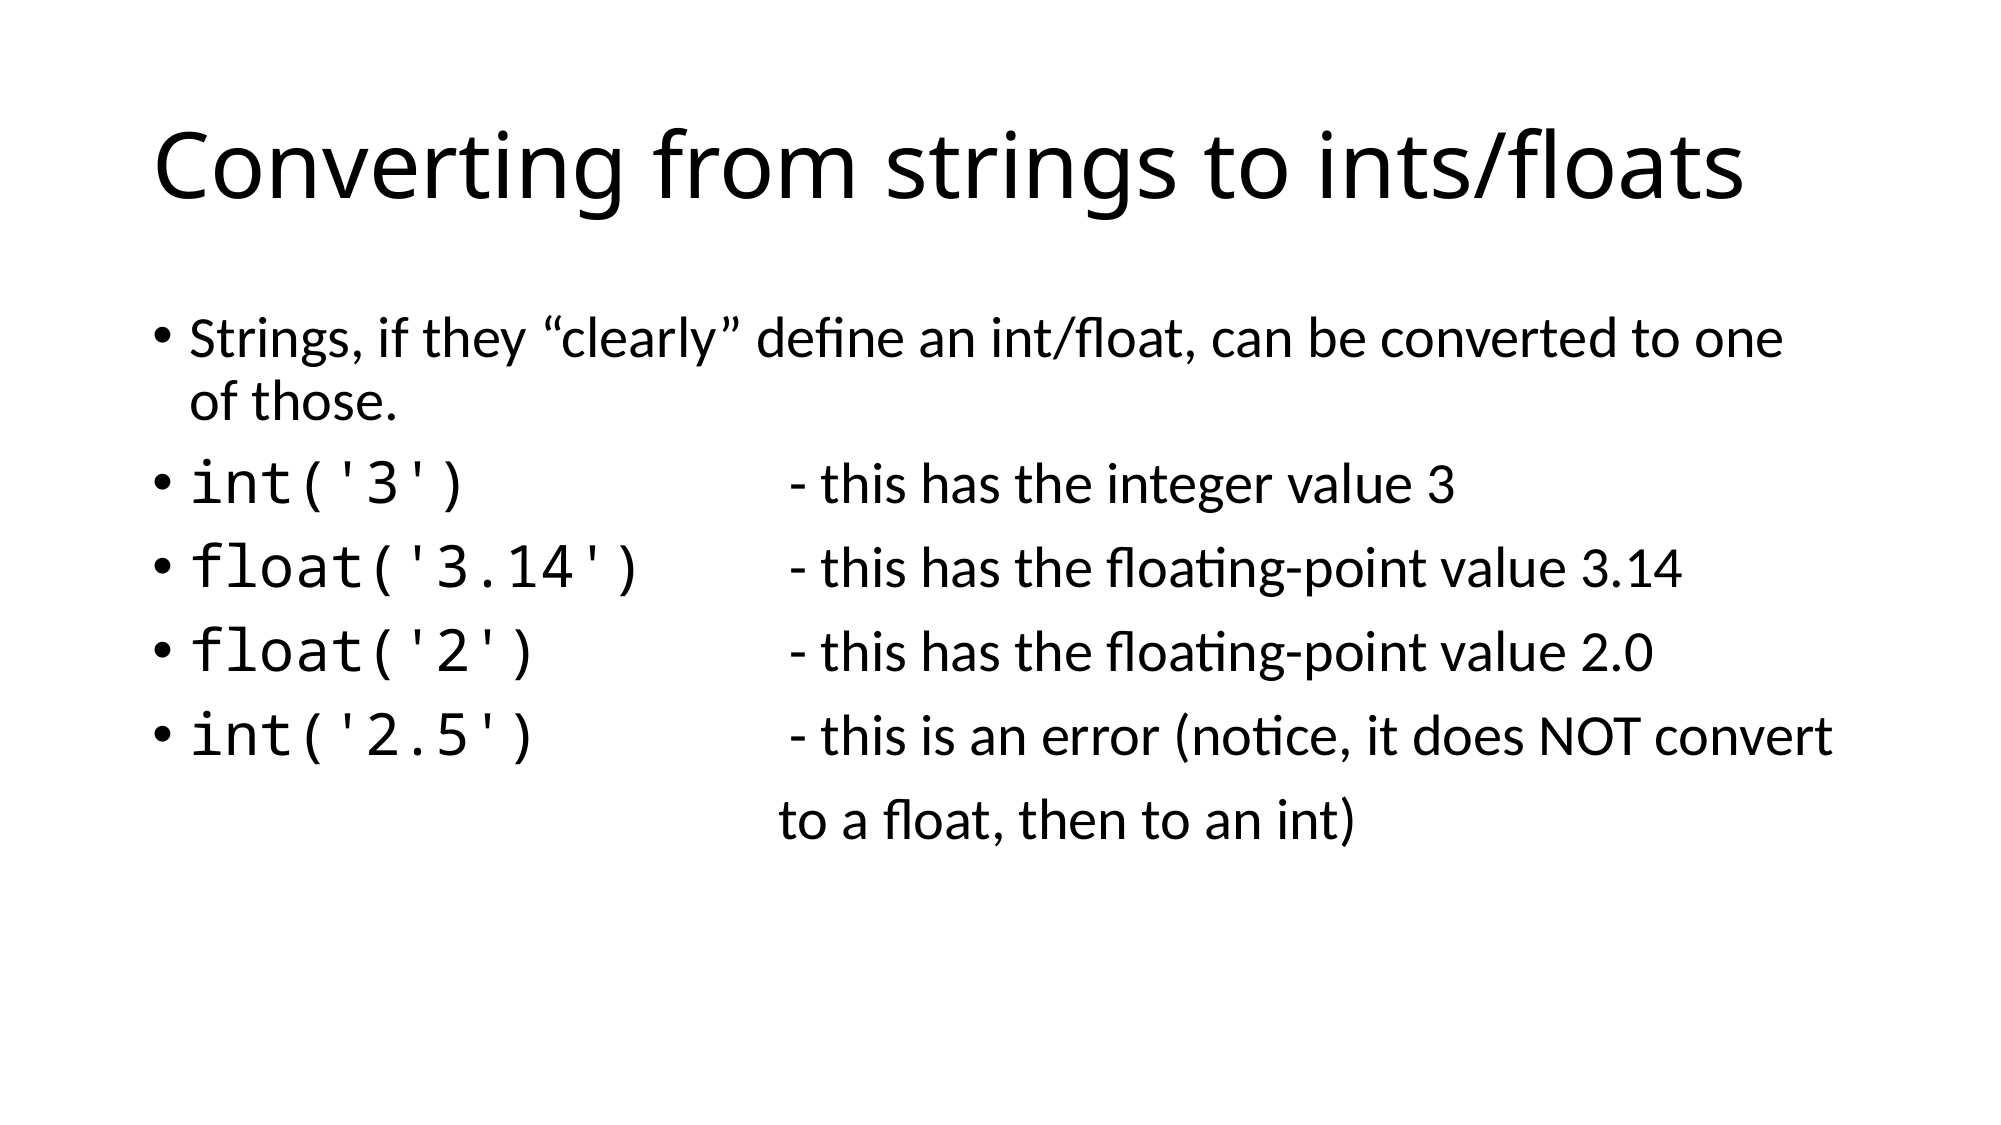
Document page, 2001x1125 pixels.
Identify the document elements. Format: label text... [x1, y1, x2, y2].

title Converting from strings to ints/floats [137, 59, 1863, 278]
list Strings, if they “clearly” define an int/float, can be converted to one of those. int('3') - this has the integer value 3 float('3.14') - this has the floating-point value 3.14 float('2') - this has the floating-point value 2.0 int('2.5') - this is an error (notice, it does NOT convert to a float, then to an int) [137, 299, 1863, 1014]
